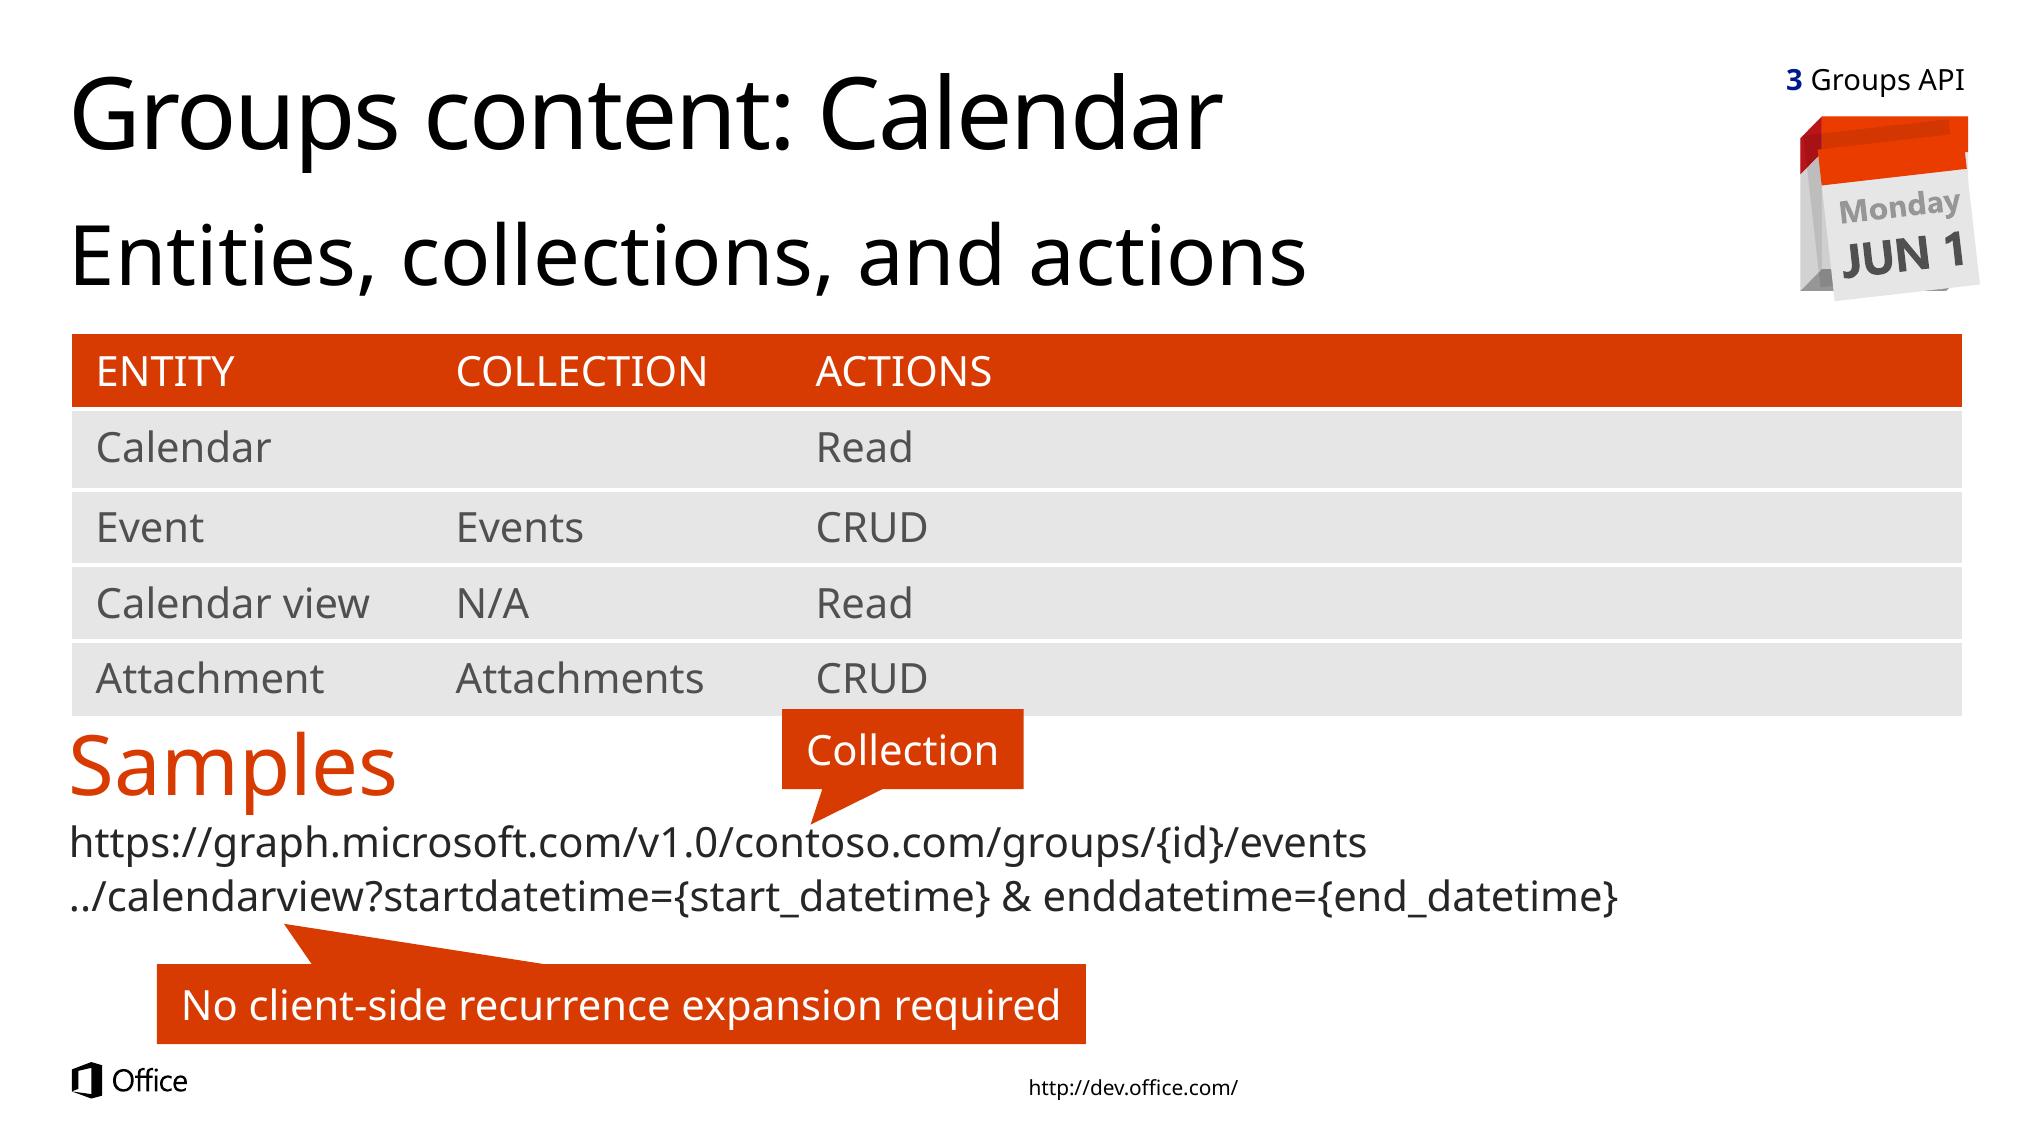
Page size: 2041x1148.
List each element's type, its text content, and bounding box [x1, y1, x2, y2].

table_cell Event [72, 492, 432, 563]
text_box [1799, 116, 1981, 302]
footer 3 Groups API [1306, 48, 1996, 110]
table_cell Events [432, 492, 792, 563]
text_box Samples https://graph.microsoft.com/v1.0/contoso.com/groups/{id}/events ../calendarview?startdatetime={start_datetime} & enddatetime={end_datetime} [45, 708, 1995, 936]
table_cell CRUD [792, 492, 1962, 563]
table_cell Read [792, 567, 1962, 639]
table_cell [432, 411, 792, 488]
table_cell Calendar [72, 411, 432, 488]
table_header ENTITY [72, 334, 432, 407]
table_header COLLECTION [432, 334, 792, 407]
text_box No client-side recurrence expansion required [156, 922, 1087, 1045]
text_box Collection [781, 708, 1025, 826]
list Entities, collections, and actions [45, 198, 1996, 321]
table_cell Read [792, 411, 1962, 488]
table_cell Attachment [72, 643, 432, 708]
table_cell CRUD [792, 643, 1962, 708]
table_header ACTIONS [792, 334, 1962, 407]
table_cell Calendar view [72, 567, 432, 639]
table_cell N/A [432, 567, 792, 639]
table_cell Attachments [432, 643, 792, 708]
title Groups content: Calendar [45, 48, 1996, 198]
